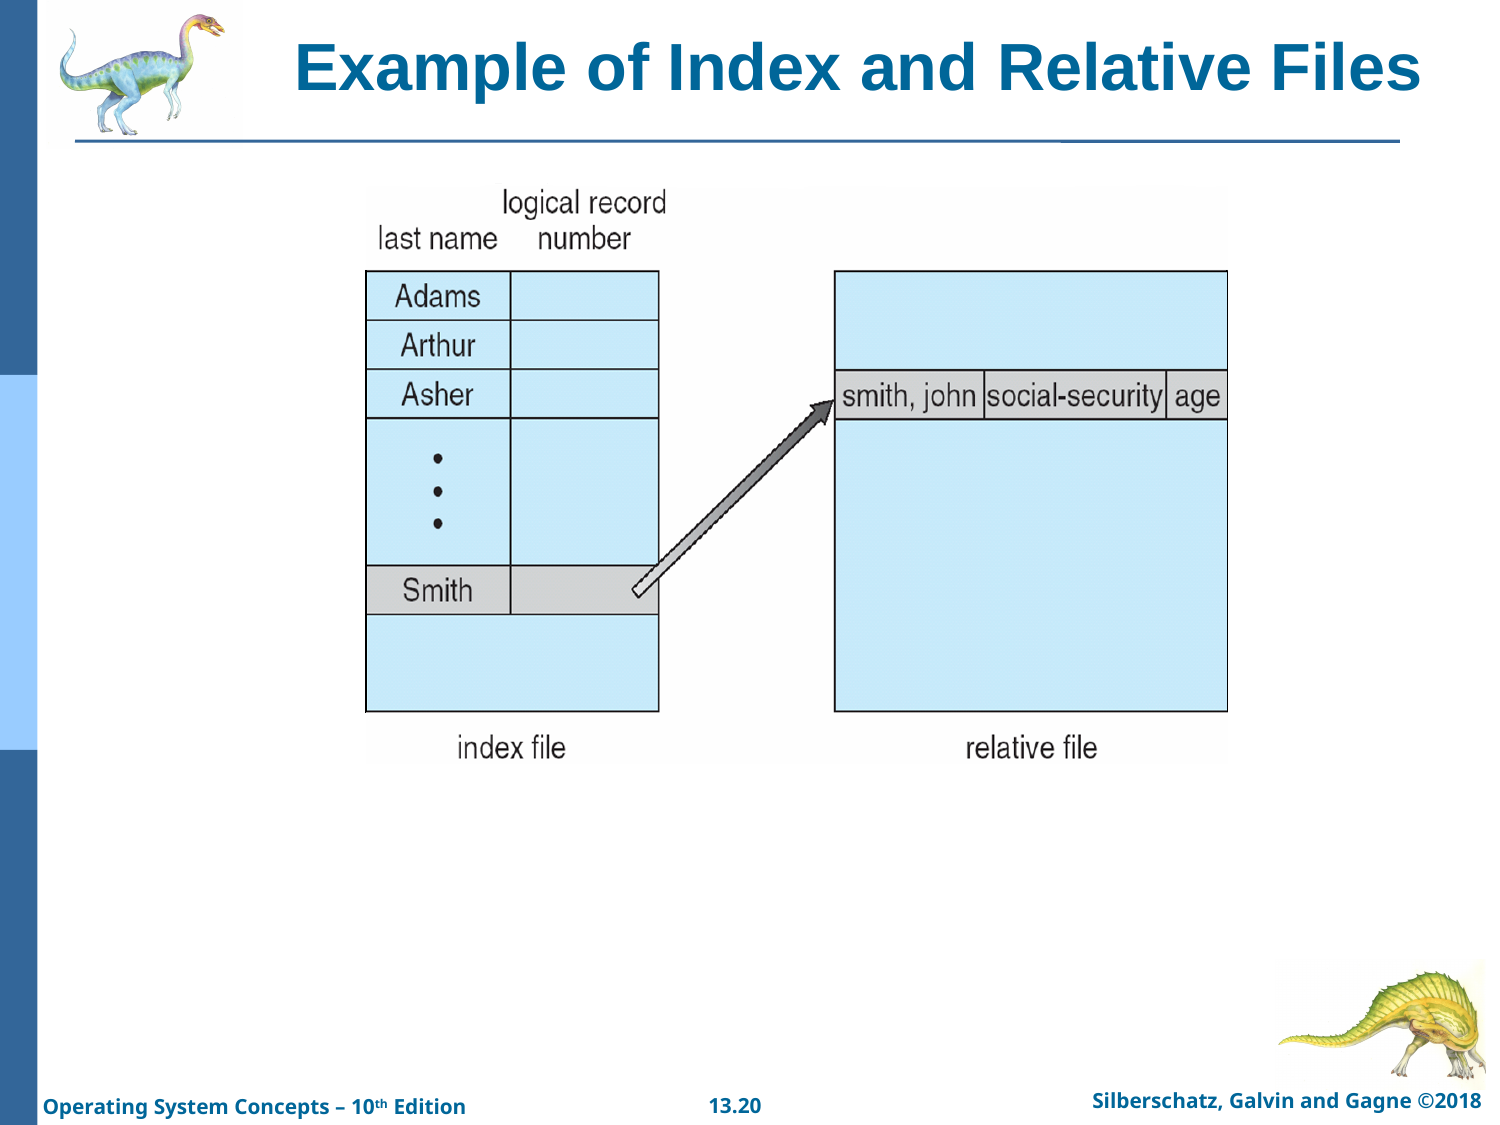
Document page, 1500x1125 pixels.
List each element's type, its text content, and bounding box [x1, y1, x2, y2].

picture [1275, 959, 1486, 1090]
picture [363, 181, 1228, 764]
picture [46, 0, 243, 149]
title Example of Index and Relative Files [183, 17, 1500, 112]
